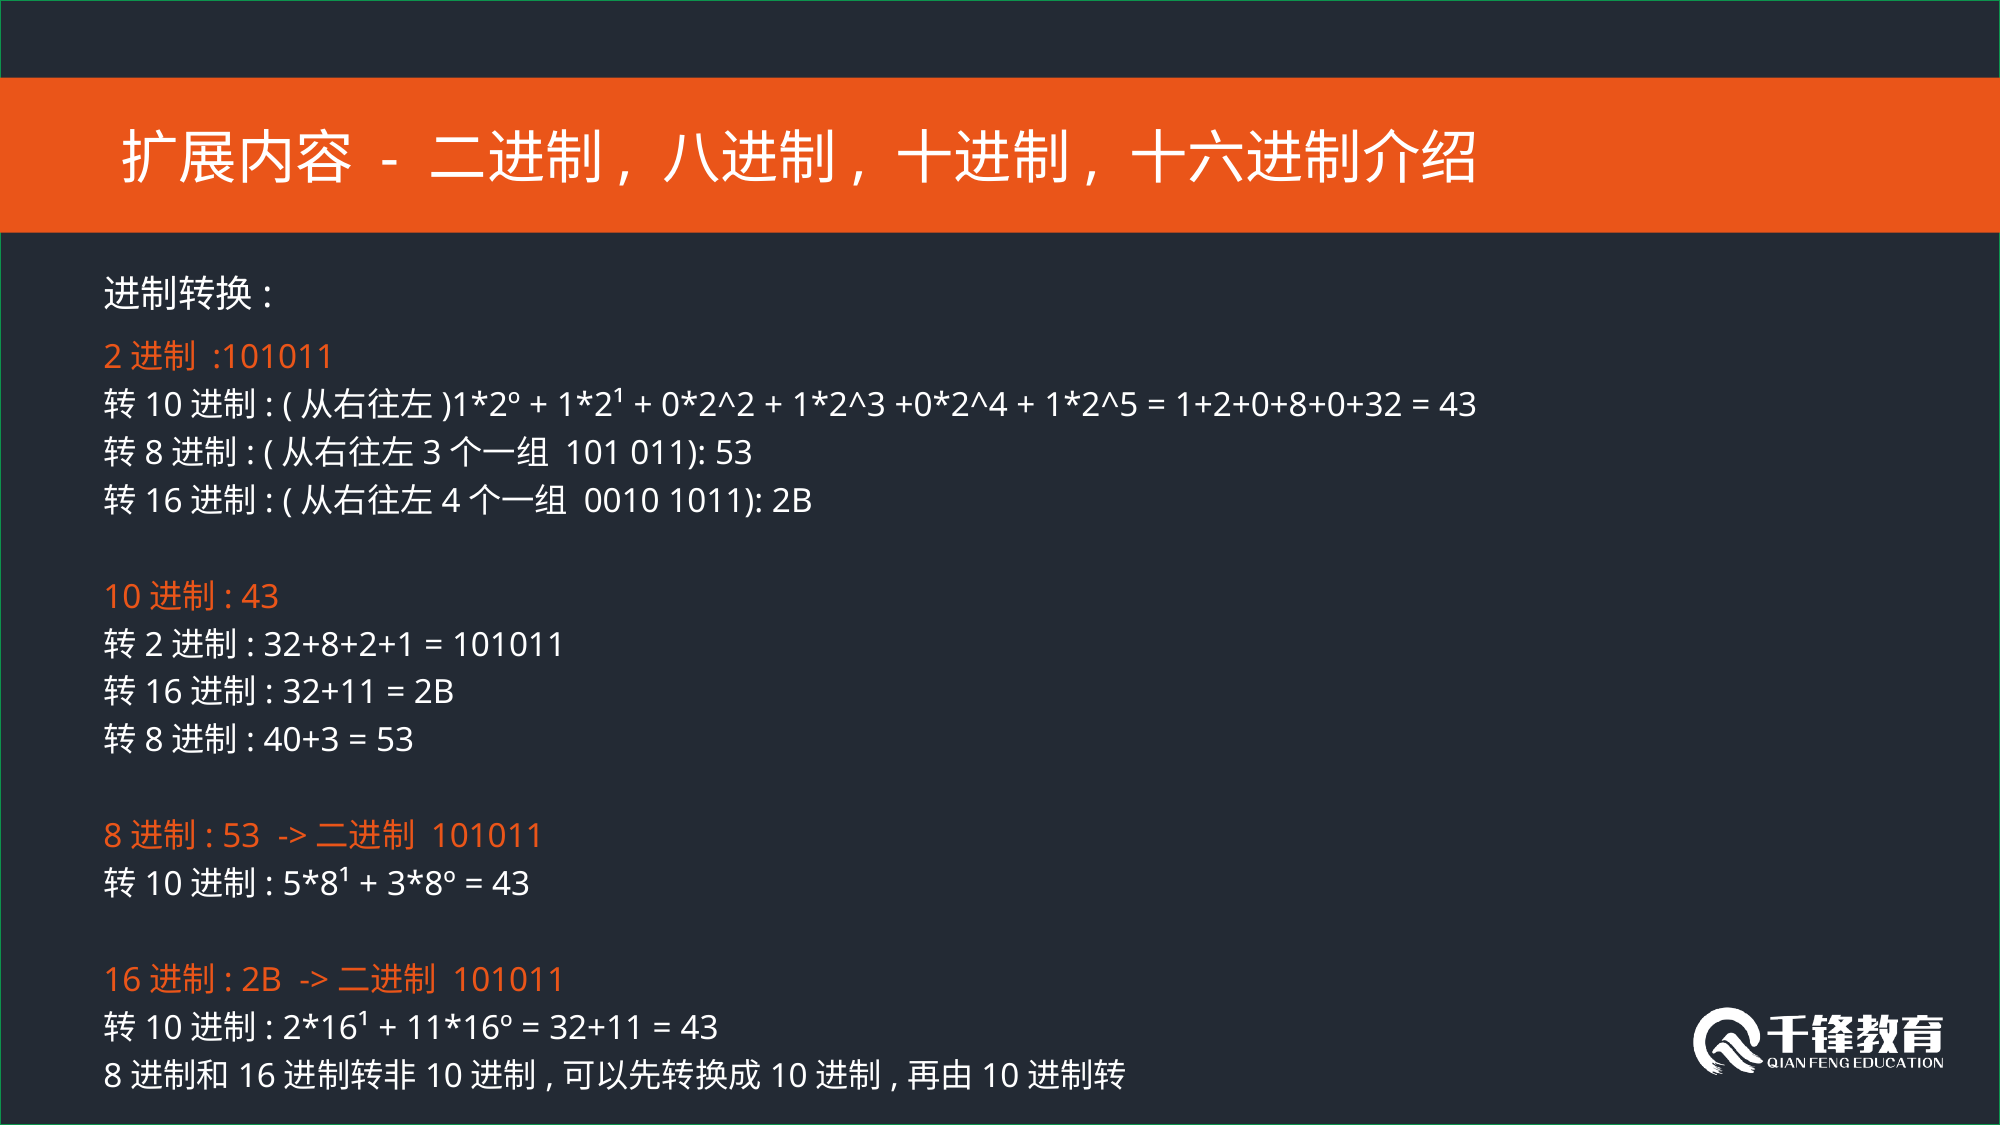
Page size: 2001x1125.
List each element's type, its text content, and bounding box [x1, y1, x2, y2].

text_box 进制转换: 2进制 :101011 转10进制: (从右往左)1*2º + 1*2¹ + 0*2^2 + 1*2^3 +0*2^4 + 1*2^5 = 1+2+0+8+0+32 = 43 转8进制: (从右往左3个一组 101 011): 53 转16进制: (从右往左4个一组 0010 1011): 2B 10进制: 43 转2进制: 32+8+2+1 = 101011 转16进制: 32+11 = 2B 转8进制: 40+3 = 53 8进制: 53 ->二进制 101011 转10进制: 5*8¹ + 3*8º = 43 16进制: 2B ->二进制 101011 转10进制: 2*16¹ + 11*16º = 32+11 = 43 8进制和16进制转非10进制,可以先转换成10进制,再由10进制转 [88, 253, 1948, 1102]
text_box [0, 77, 2000, 234]
picture [1691, 1002, 1948, 1080]
text_box [0, 234, 2000, 1125]
text_box [0, 0, 2000, 77]
text_box 扩展内容 - 二进制, 八进制, 十进制, 十六进制介绍 [106, 112, 1692, 198]
